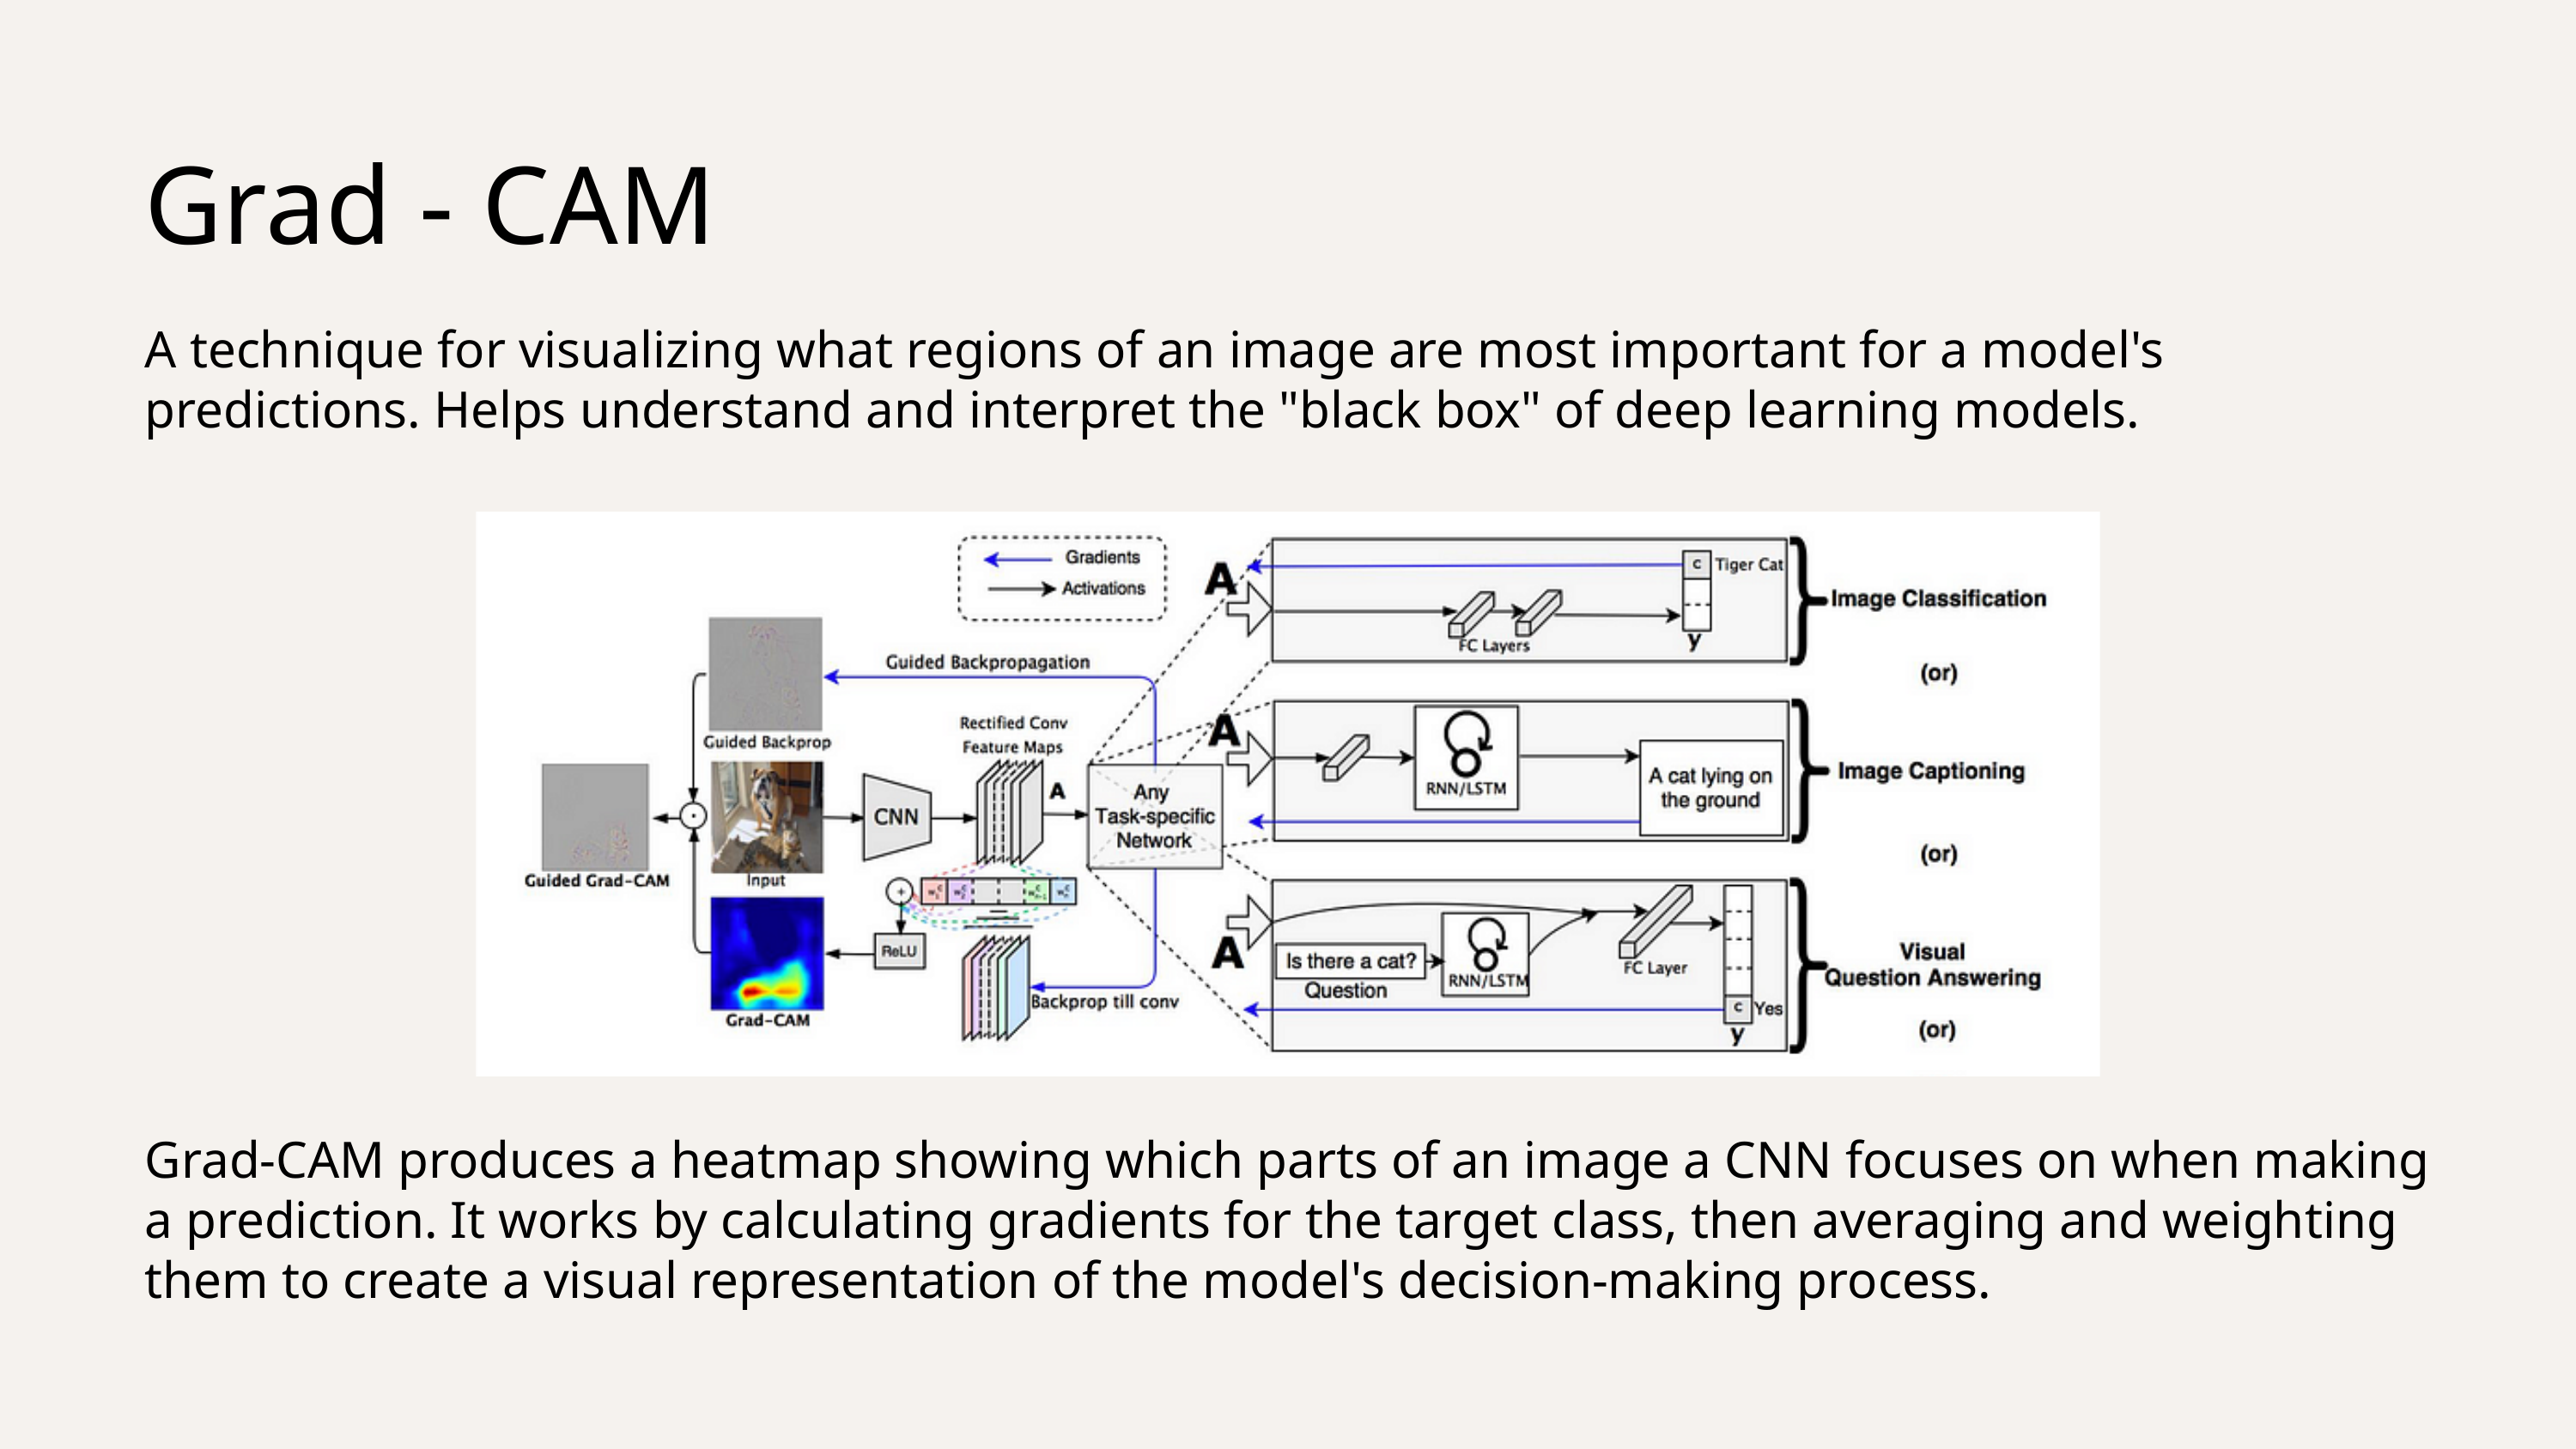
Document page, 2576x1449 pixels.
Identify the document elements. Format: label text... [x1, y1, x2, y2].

text_box Grad-CAM produces a heatmap showing which parts of an image a CNN focuses on when making a prediction. It works by calculating gradients for the target class, then averaging and weighting them to create a visual representation of the model's decision-making process. [144, 1128, 2432, 1309]
text_box A technique for visualizing what regions of an image are most important for a model's predictions. Helps understand and interpret the "black box" of deep learning models. [144, 318, 2432, 439]
text_box [476, 512, 2100, 1076]
text_box Grad - CAM [144, 136, 1618, 266]
